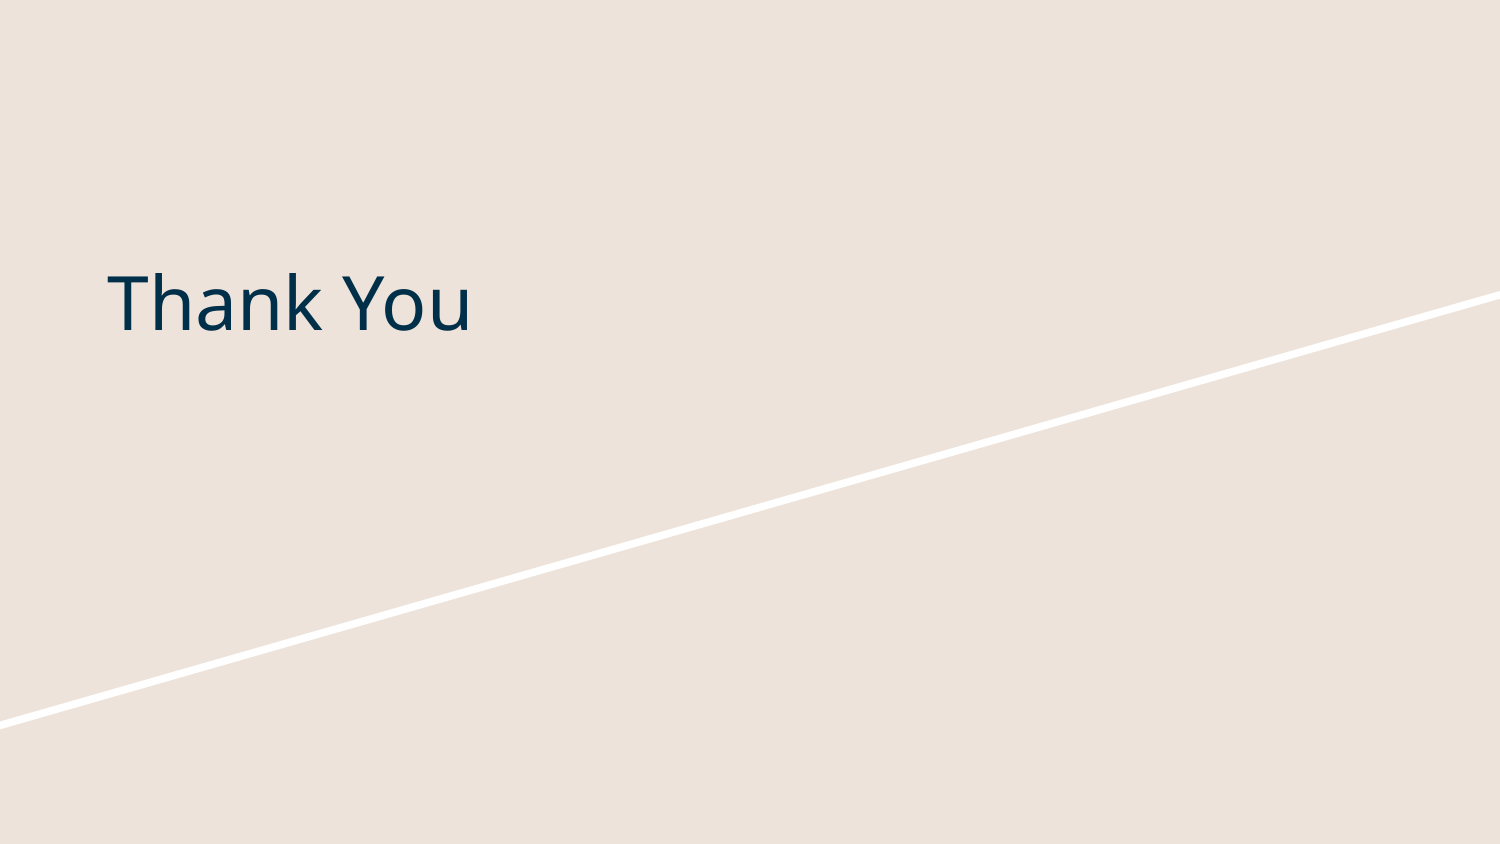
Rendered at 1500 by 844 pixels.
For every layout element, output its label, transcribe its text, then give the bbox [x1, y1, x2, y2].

title Thank You [92, 240, 1490, 451]
